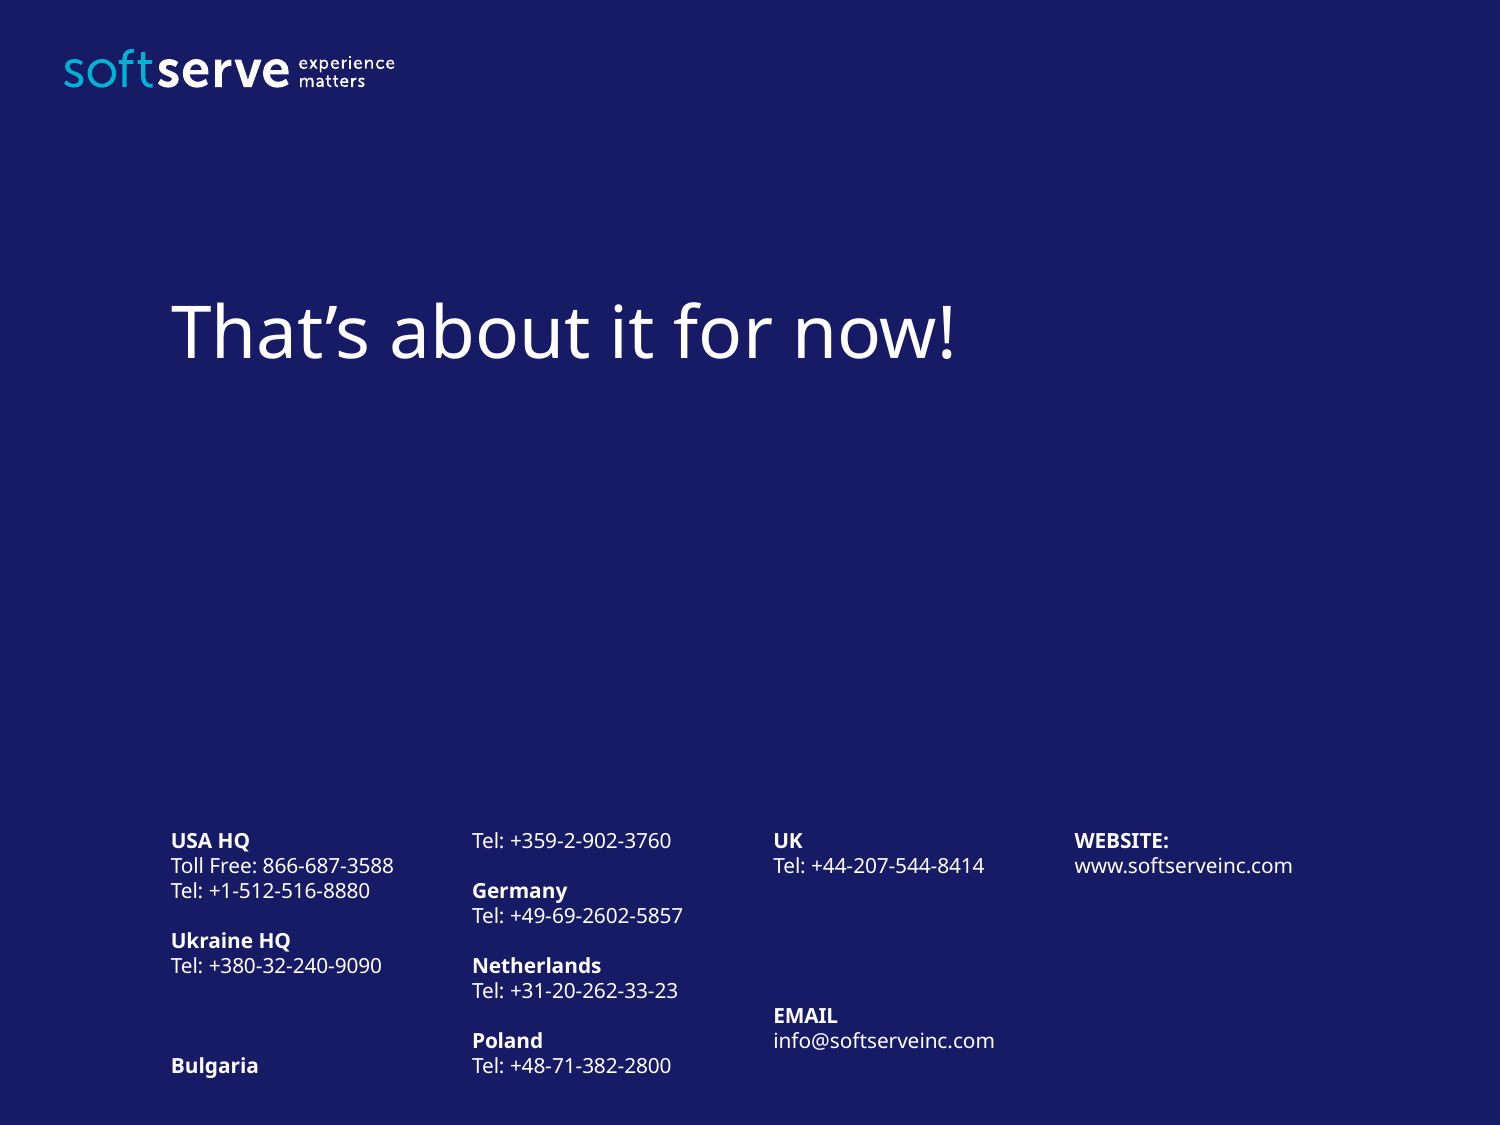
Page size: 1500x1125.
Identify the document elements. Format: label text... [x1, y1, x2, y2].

title That’s about it for now! [156, 103, 1373, 568]
